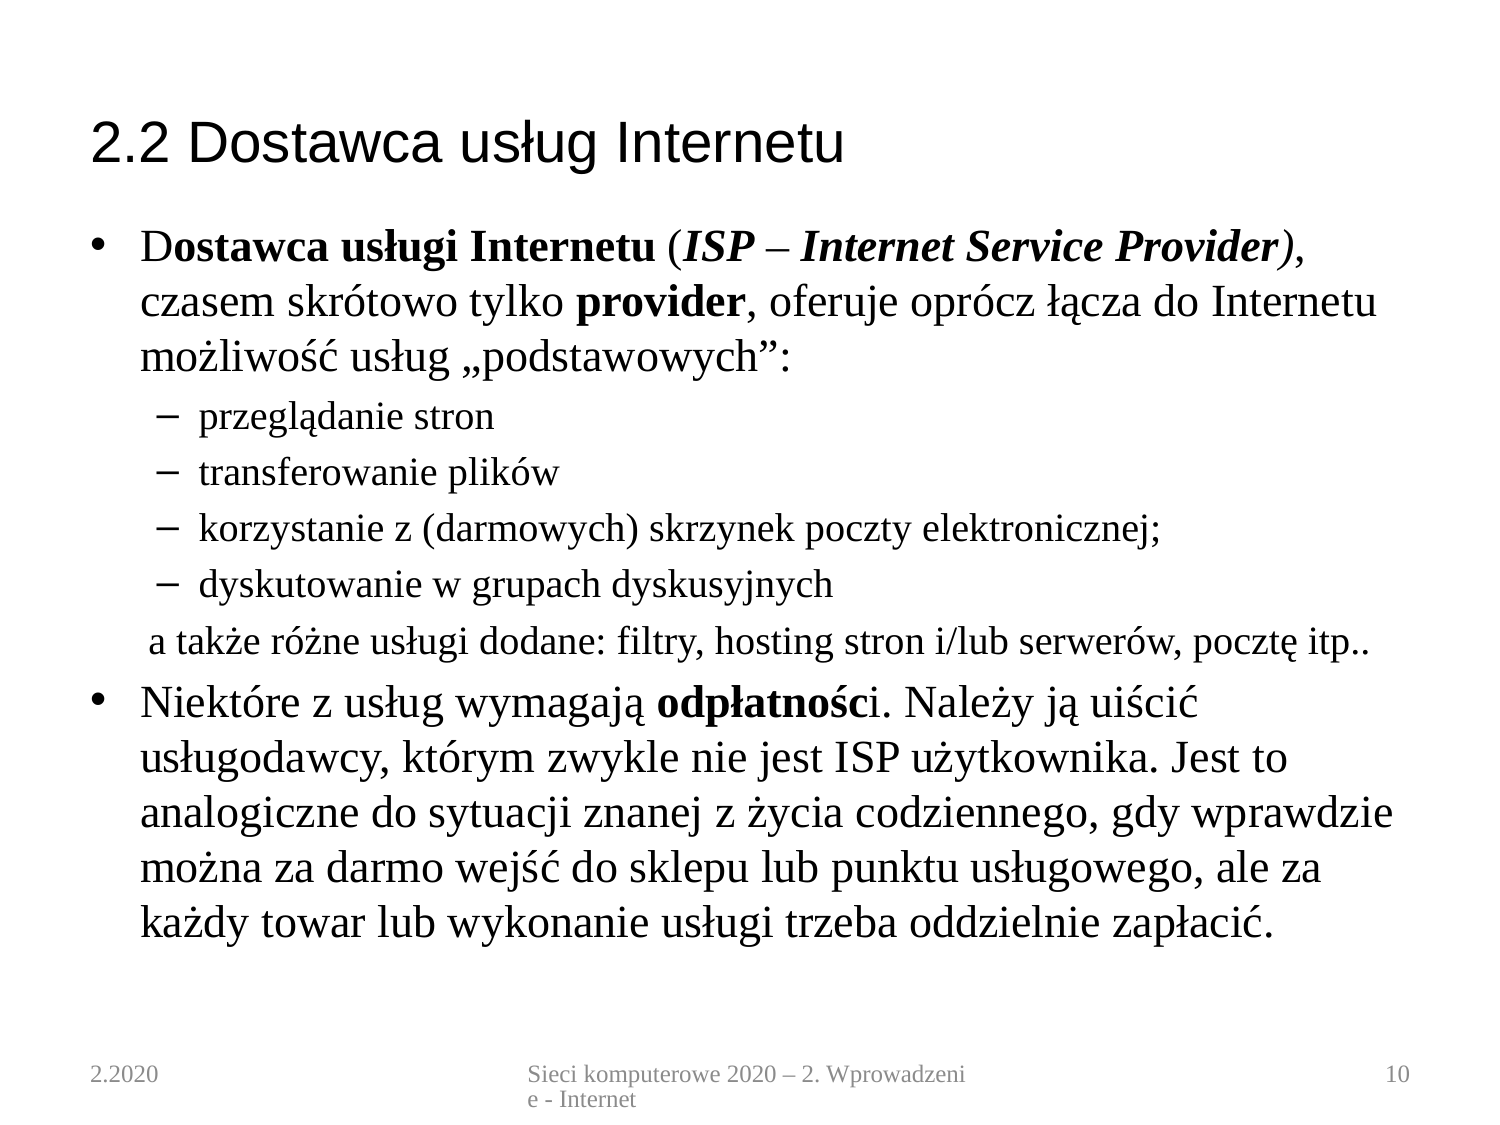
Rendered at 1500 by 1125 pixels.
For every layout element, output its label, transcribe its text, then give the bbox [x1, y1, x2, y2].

list Dostawca usługi Internetu (ISP – Internet Service Provider), czasem skrótowo tylko provider, oferuje oprócz łącza do Internetu możliwość usług „podstawowych”: przeglądanie stron transferowanie plików korzystanie z (darmowych) skrzynek poczty elektronicznej; dyskutowanie w grupach dyskusyjnych a także różne usługi dodane: filtry, hosting stron i/lub serwerów, pocztę itp.. Niektóre z usług wymagają odpłatności. Należy ją uiścić usługodawcy, którym zwykle nie jest ISP użytkownika. Jest to analogiczne do sytuacji znanej z życia codziennego, gdy wprawdzie można za darmo wejść do sklepu lub punktu usługowego, ale za każdy towar lub wykonanie usługi trzeba oddzielnie zapłacić. [75, 208, 1425, 1005]
slide_number 2.2020 [75, 1042, 425, 1103]
title 2.2 Dostawca usług Internetu [75, 45, 1425, 208]
slide_number 10 [1074, 1042, 1425, 1103]
footer Sieci komputerowe 2020 – 2. Wprowadzenie - Internet [512, 1042, 988, 1103]
